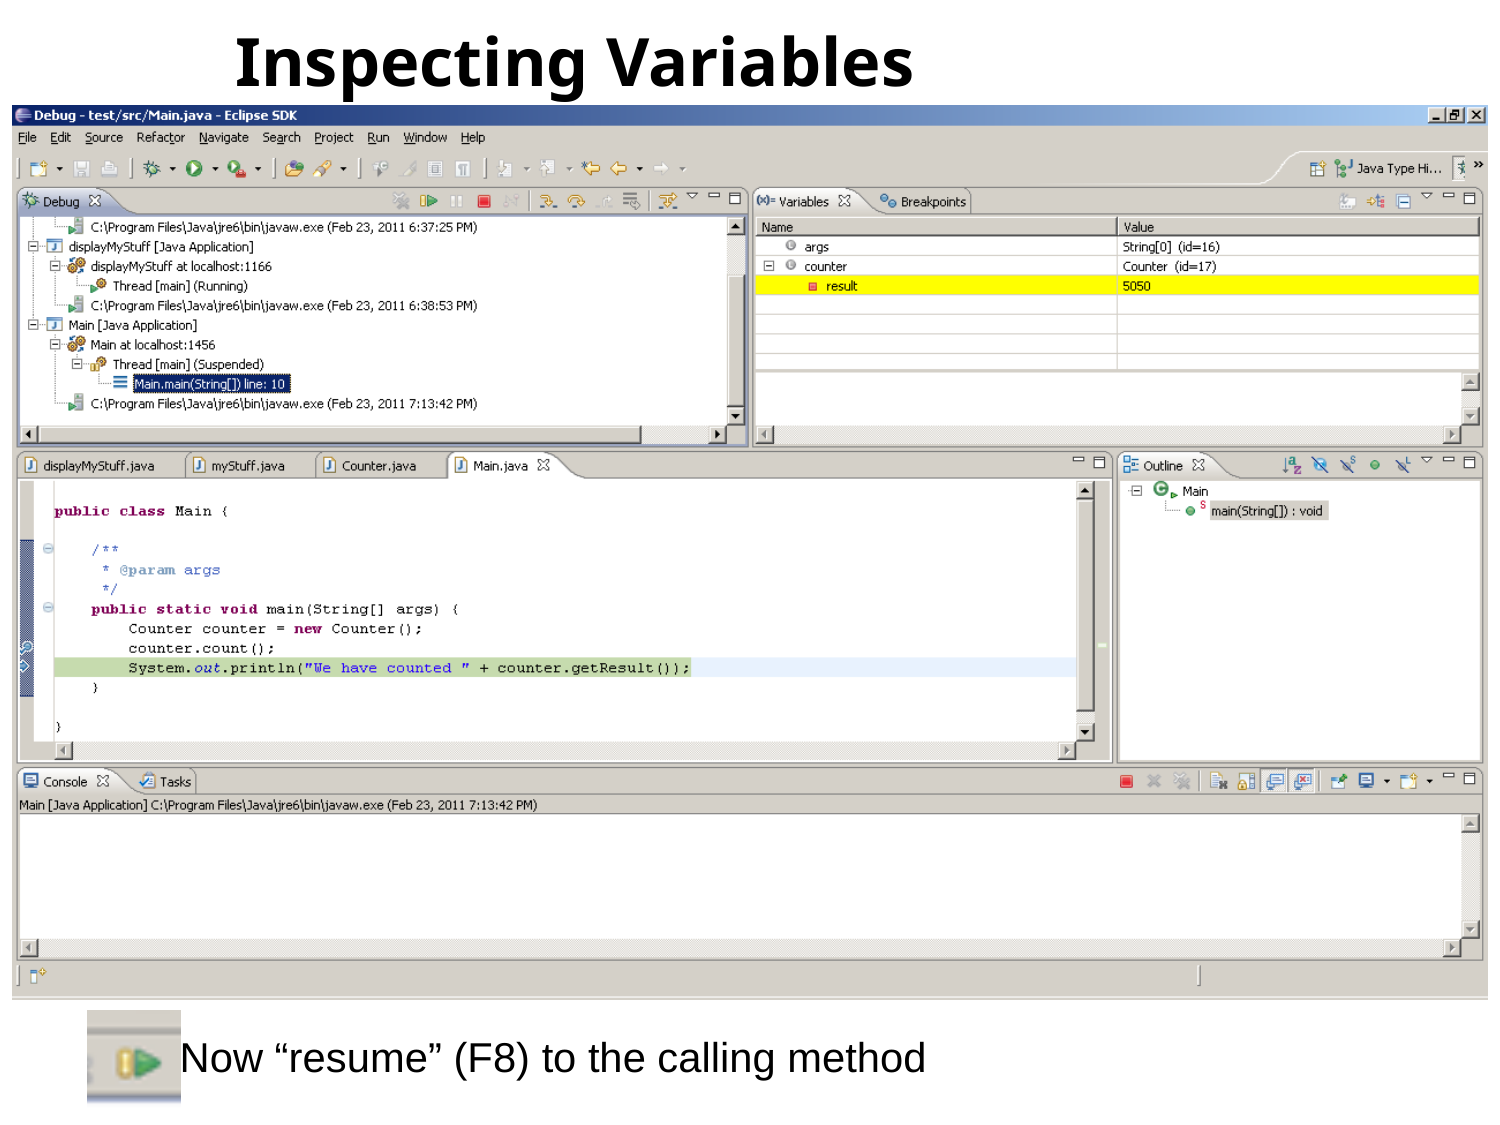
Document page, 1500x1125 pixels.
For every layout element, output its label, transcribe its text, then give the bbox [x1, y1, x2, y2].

text_box Inspecting Variables [0, 12, 1150, 108]
picture [12, 105, 1488, 1001]
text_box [87, 1010, 957, 1111]
